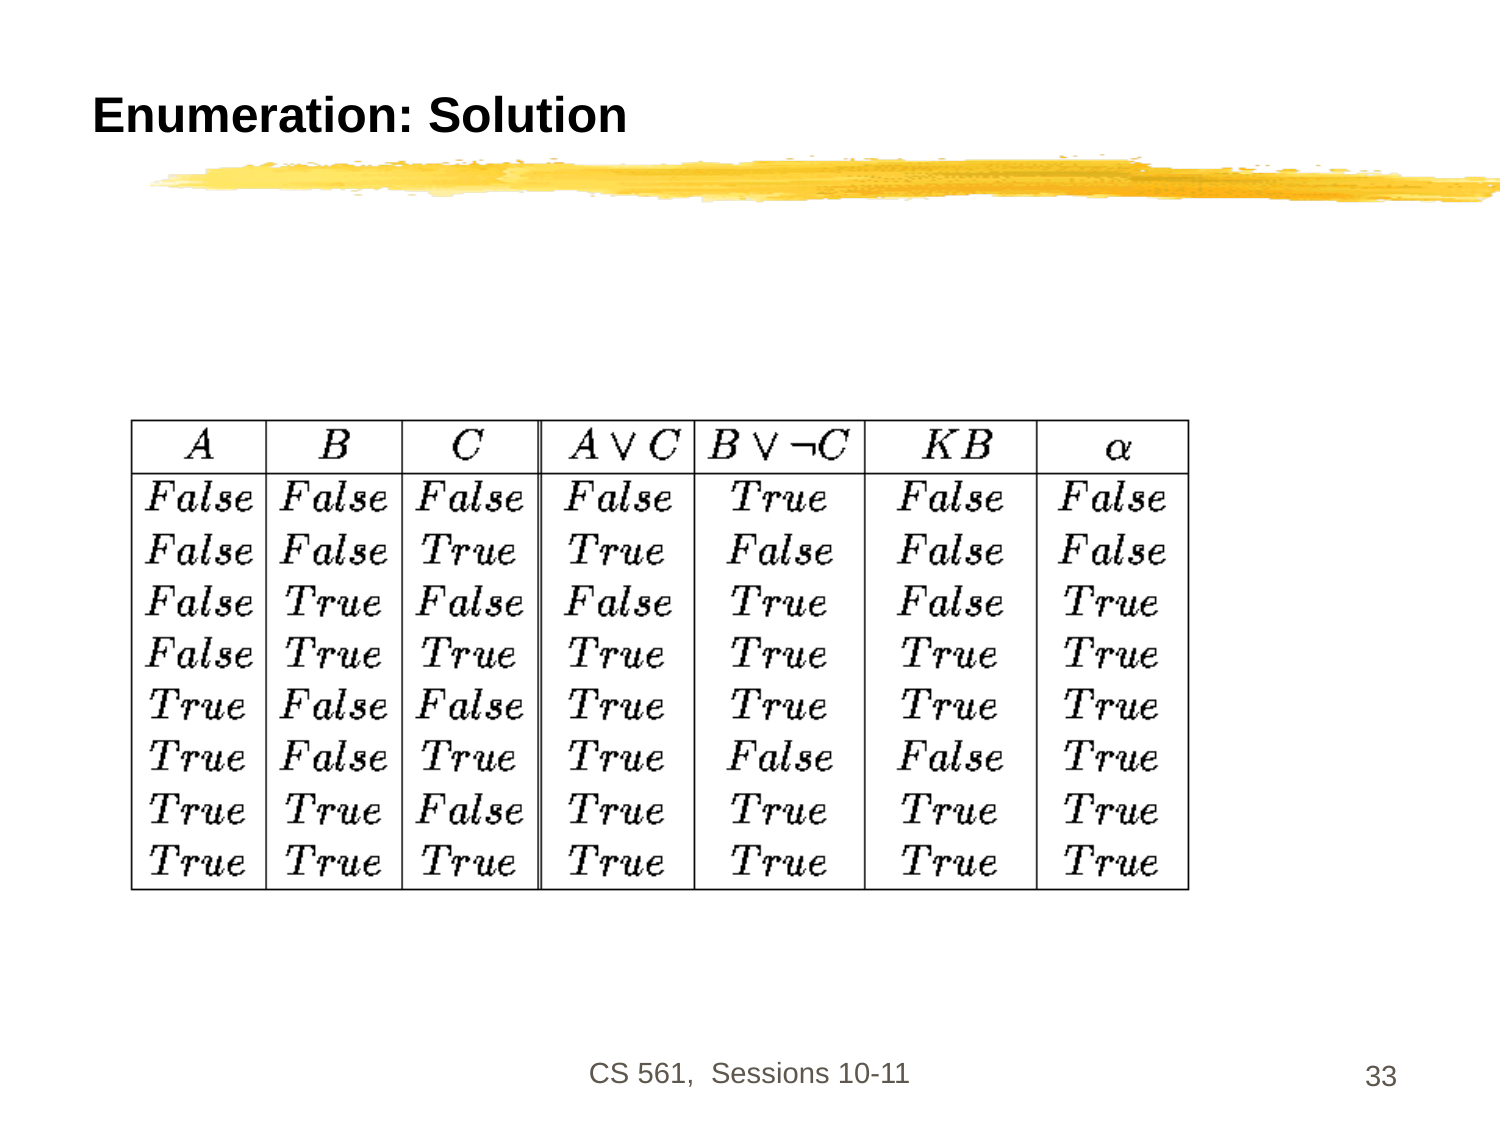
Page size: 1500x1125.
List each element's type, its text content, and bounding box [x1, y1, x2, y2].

picture [77, 409, 1313, 951]
footer CS 561, Sessions 10-11 [512, 1021, 988, 1098]
slide_number 33 [1099, 1024, 1413, 1101]
title Enumeration: Solution [76, 37, 1415, 151]
picture [150, 149, 1500, 213]
